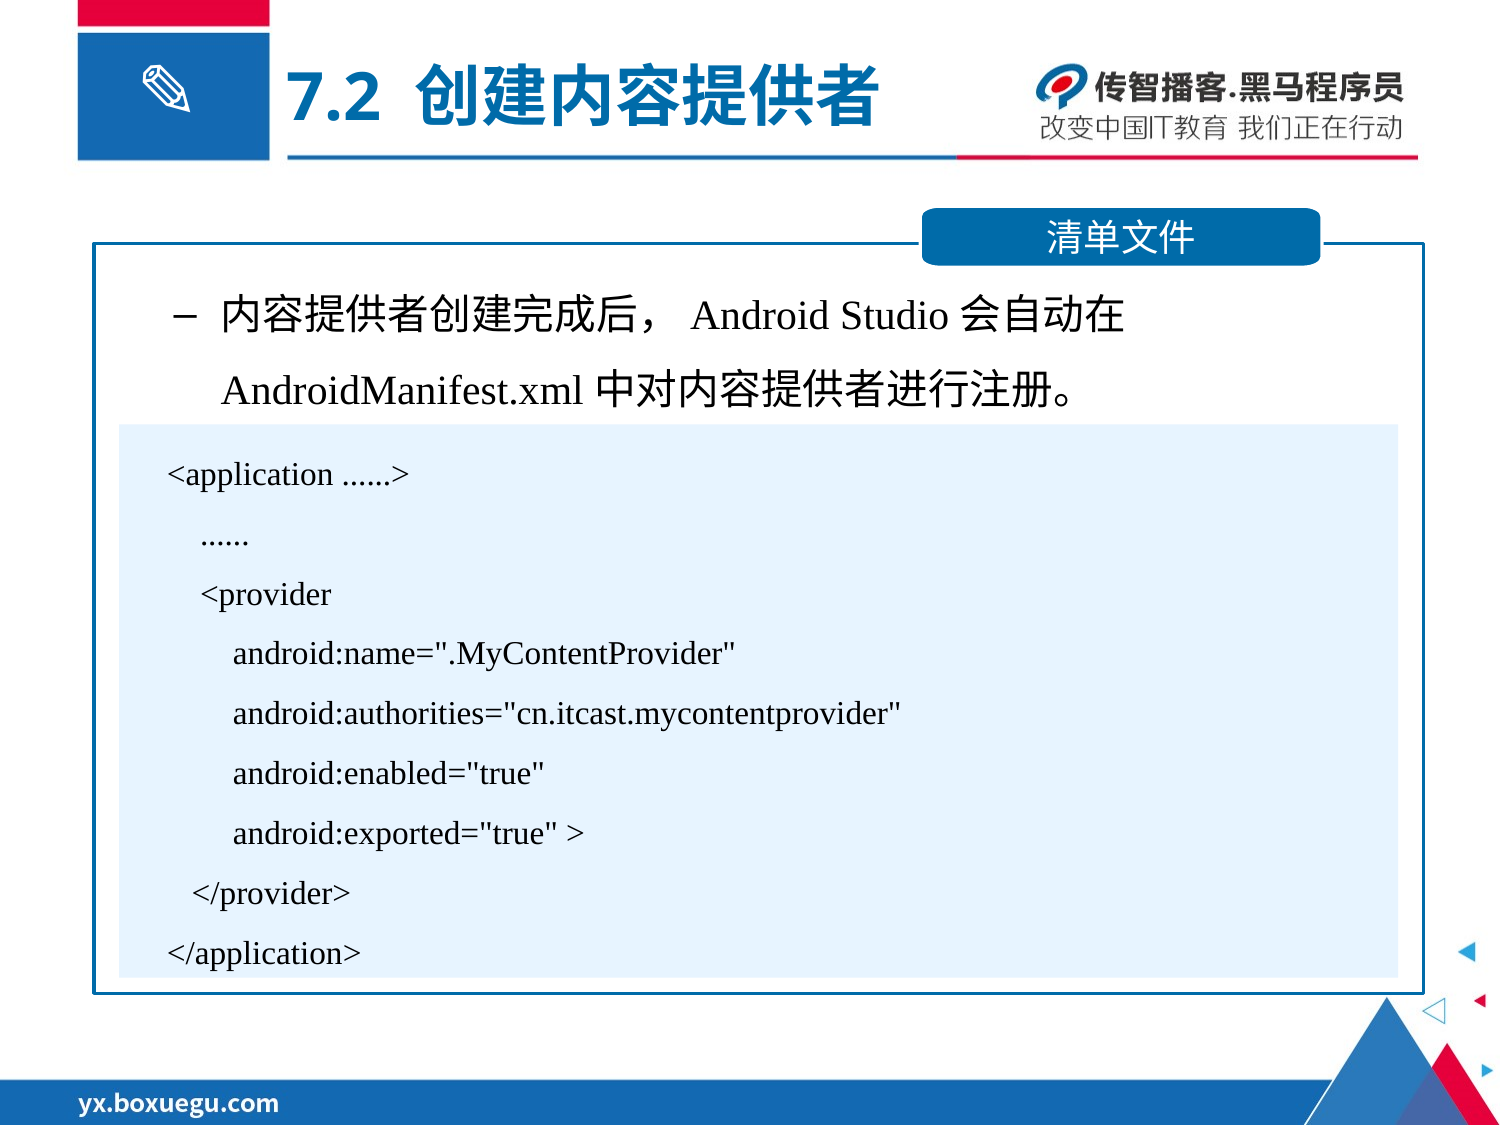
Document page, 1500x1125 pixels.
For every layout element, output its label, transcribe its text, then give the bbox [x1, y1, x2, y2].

text_box <application ......> ...... <provider android:name=".MyContentProvider" android:authorities="cn.itcast.mycontentprovider" android:enabled="true" android:exported="true" > </provider> </application> [119, 424, 1399, 978]
text_box 清单文件 [918, 204, 1324, 255]
text_box 内容提供者创建完成后，Android Studio会自动在AndroidManifest.xml中对内容提供者进行注册。 [83, 255, 1393, 416]
picture [0, 0, 1500, 1125]
text_box [94, 243, 1424, 994]
text_box 7.2 创建内容提供者 [271, 30, 1117, 157]
